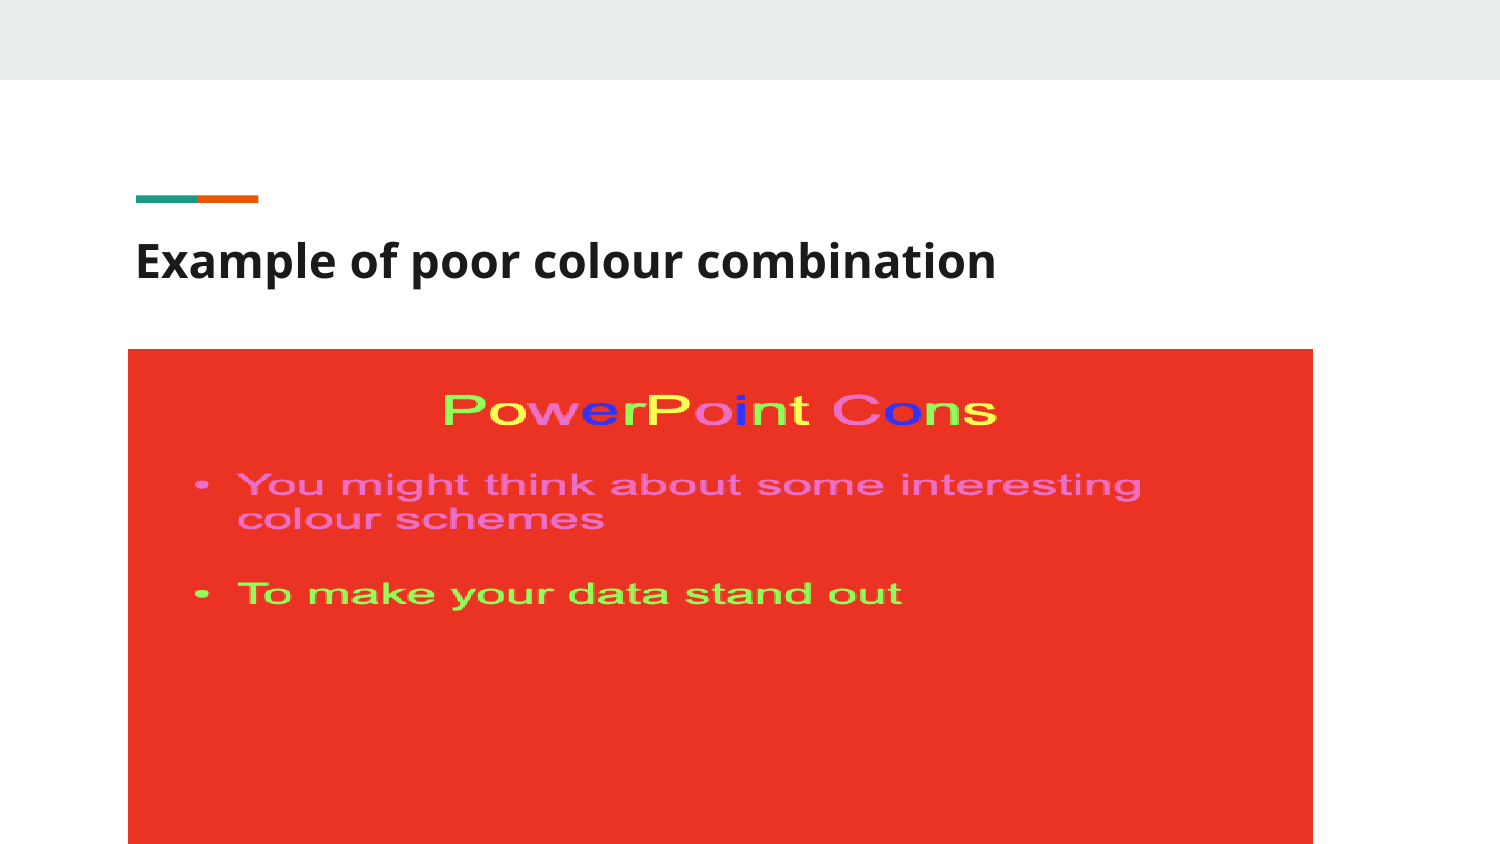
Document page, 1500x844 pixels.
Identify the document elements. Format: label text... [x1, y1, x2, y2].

title Example of poor colour combination [119, 216, 1381, 305]
picture [128, 349, 1313, 844]
